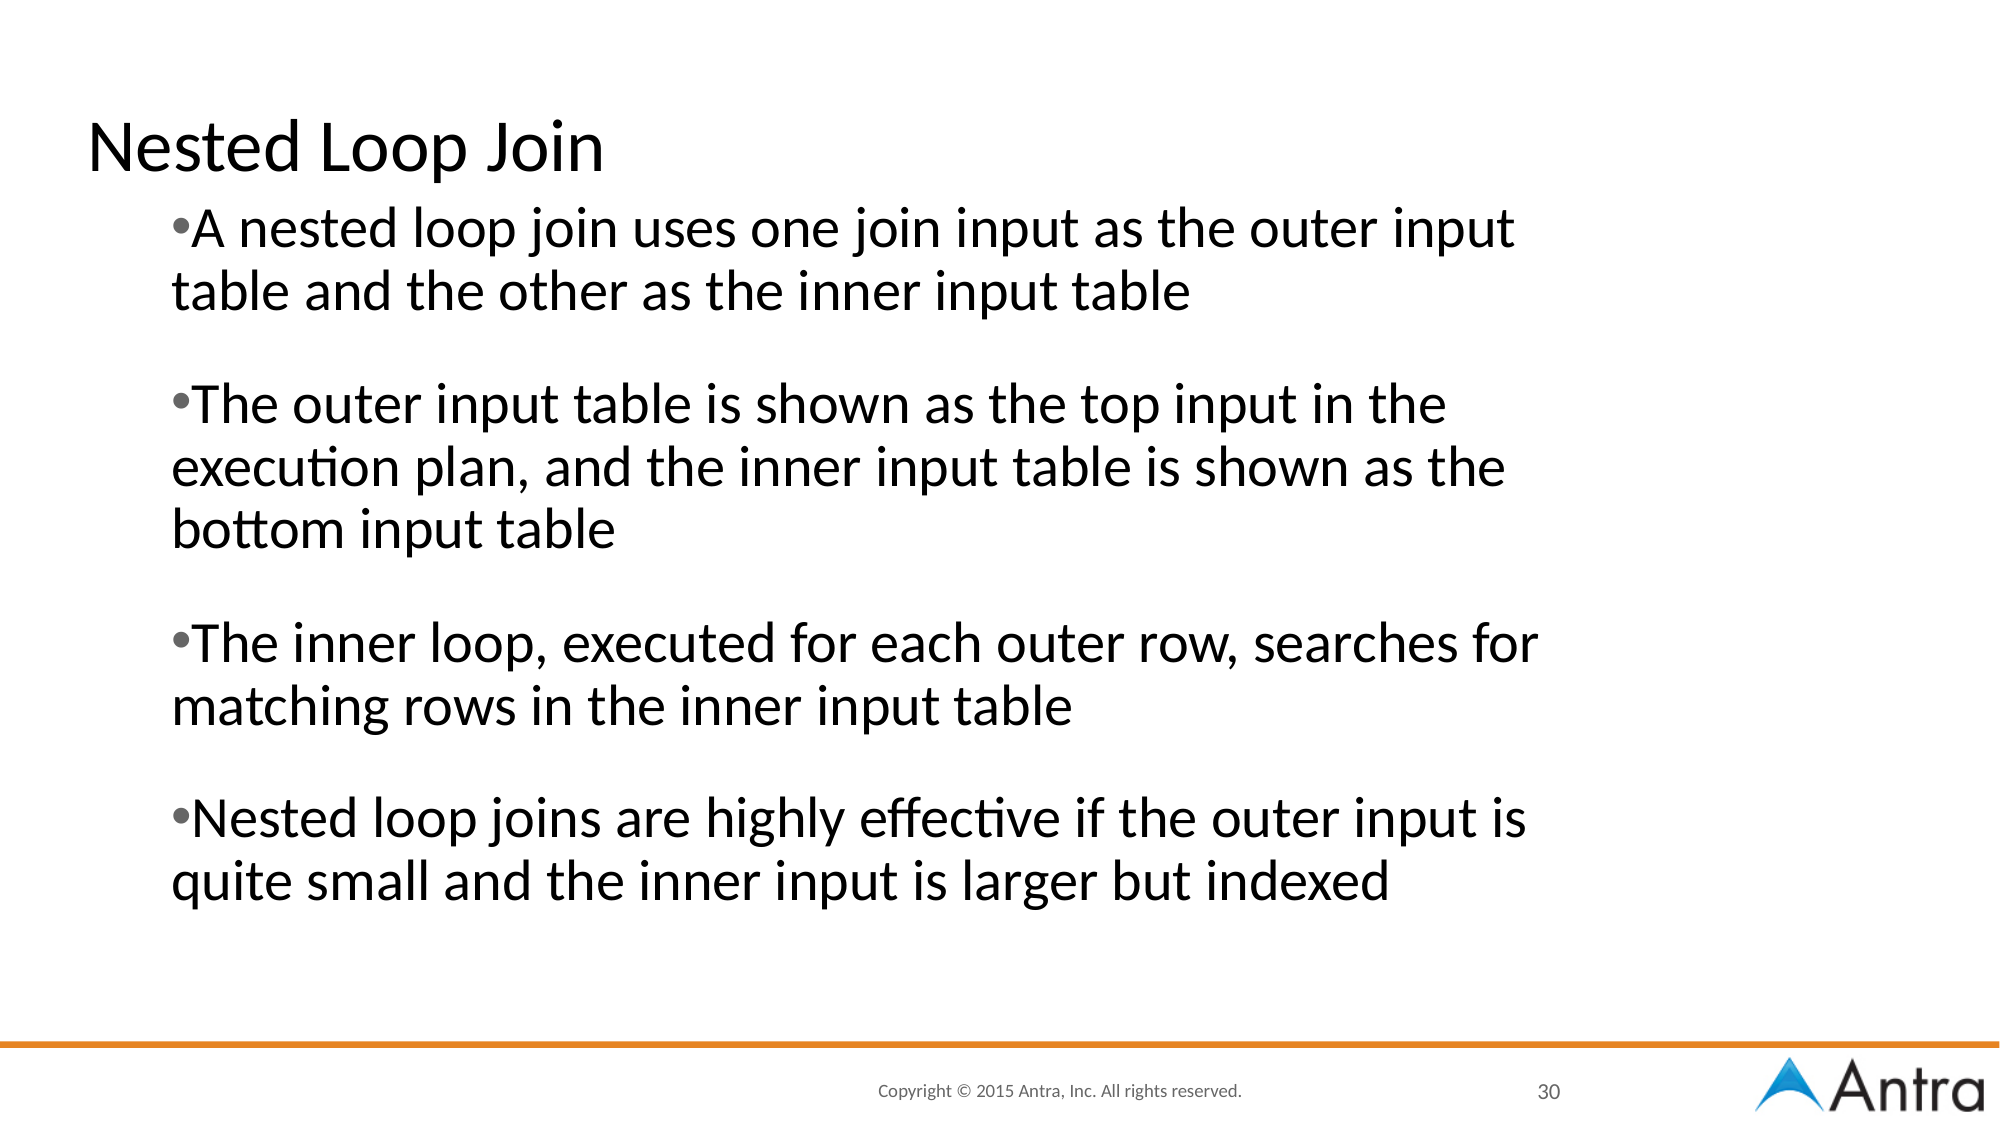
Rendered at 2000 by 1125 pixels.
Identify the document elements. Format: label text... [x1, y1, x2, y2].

picture [1744, 1048, 1994, 1122]
slide_number 30 [1498, 1075, 1561, 1106]
title Nested Loop Join [87, 66, 1913, 186]
list A nested loop join uses one join input as the outer input table and the other as the inner input table The outer input table is shown as the top input in the execution plan, and the inner input table is shown as the bottom input table The inner loop, executed for each outer row, searches for matching rows in the inner input table Nested loop joins are highly effective if the outer input is quite small and the inner input is larger but indexed [171, 196, 1625, 847]
